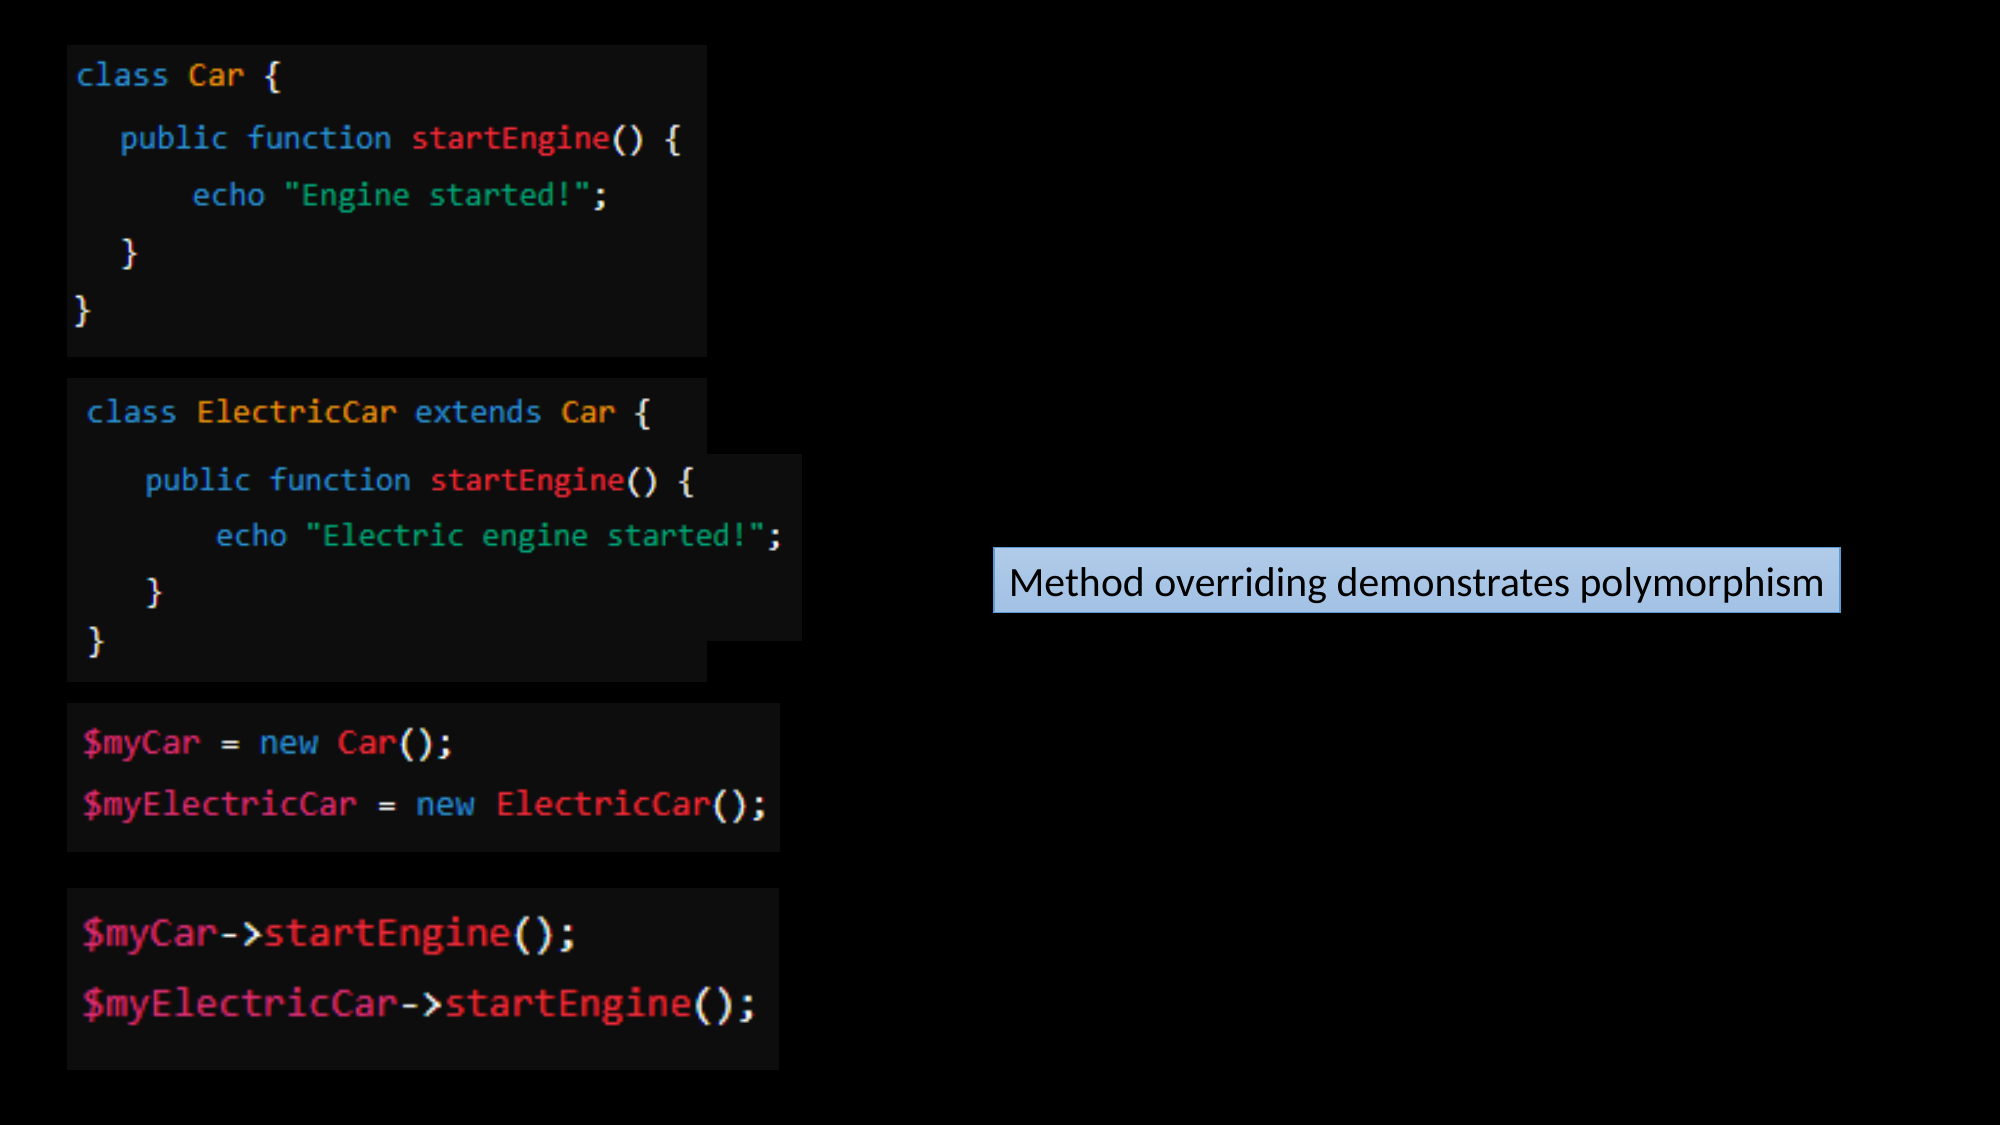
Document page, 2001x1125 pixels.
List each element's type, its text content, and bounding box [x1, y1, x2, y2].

picture [67, 887, 779, 1070]
picture [67, 45, 707, 357]
picture [67, 378, 802, 682]
text_box Method overriding demonstrates polymorphism [993, 547, 1841, 613]
picture [67, 703, 780, 852]
